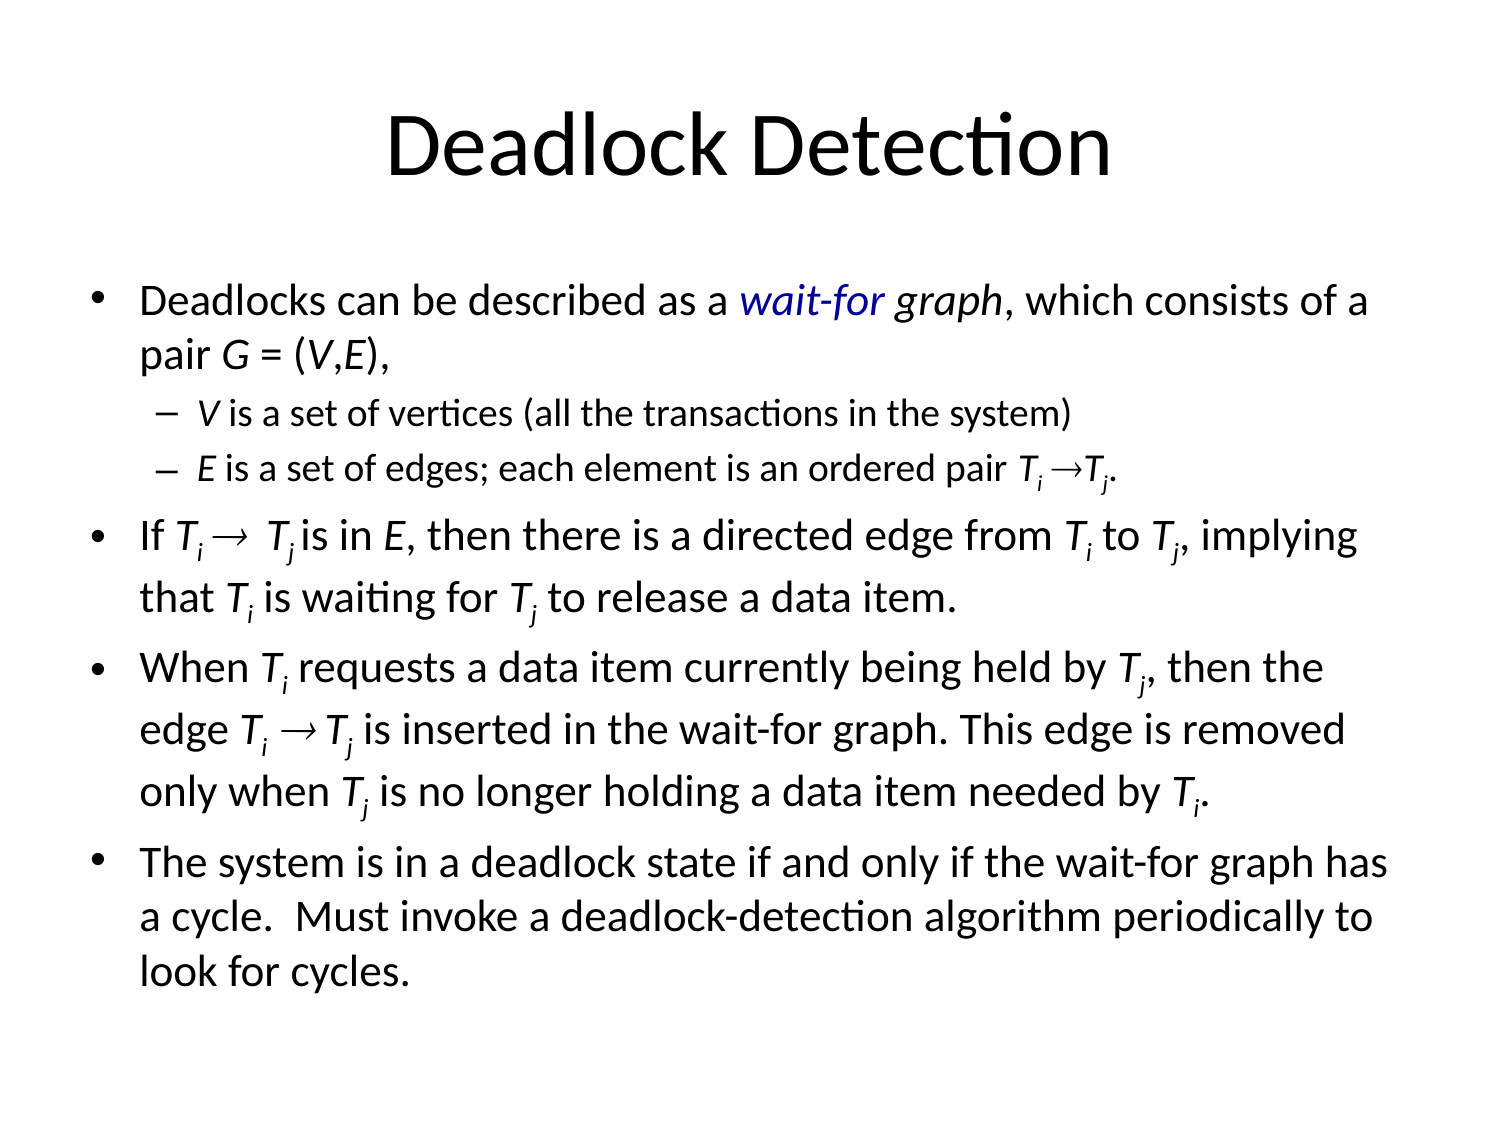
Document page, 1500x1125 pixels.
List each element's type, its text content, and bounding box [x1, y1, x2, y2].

title Deadlock Detection [75, 45, 1425, 233]
list Deadlocks can be described as a wait-for graph, which consists of a pair G = (V,E), V is a set of vertices (all the transactions in the system) E is a set of edges; each element is an ordered pair Ti Tj. If Ti  Tj is in E, then there is a directed edge from Ti to Tj, implying that Ti is waiting for Tj to release a data item. When Ti requests a data item currently being held by Tj, then the edge Ti  Tj is inserted in the wait-for graph. This edge is removed only when Tj is no longer holding a data item needed by Ti. The system is in a deadlock state if and only if the wait-for graph has a cycle. Must invoke a deadlock-detection algorithm periodically to look for cycles. [75, 262, 1425, 1005]
